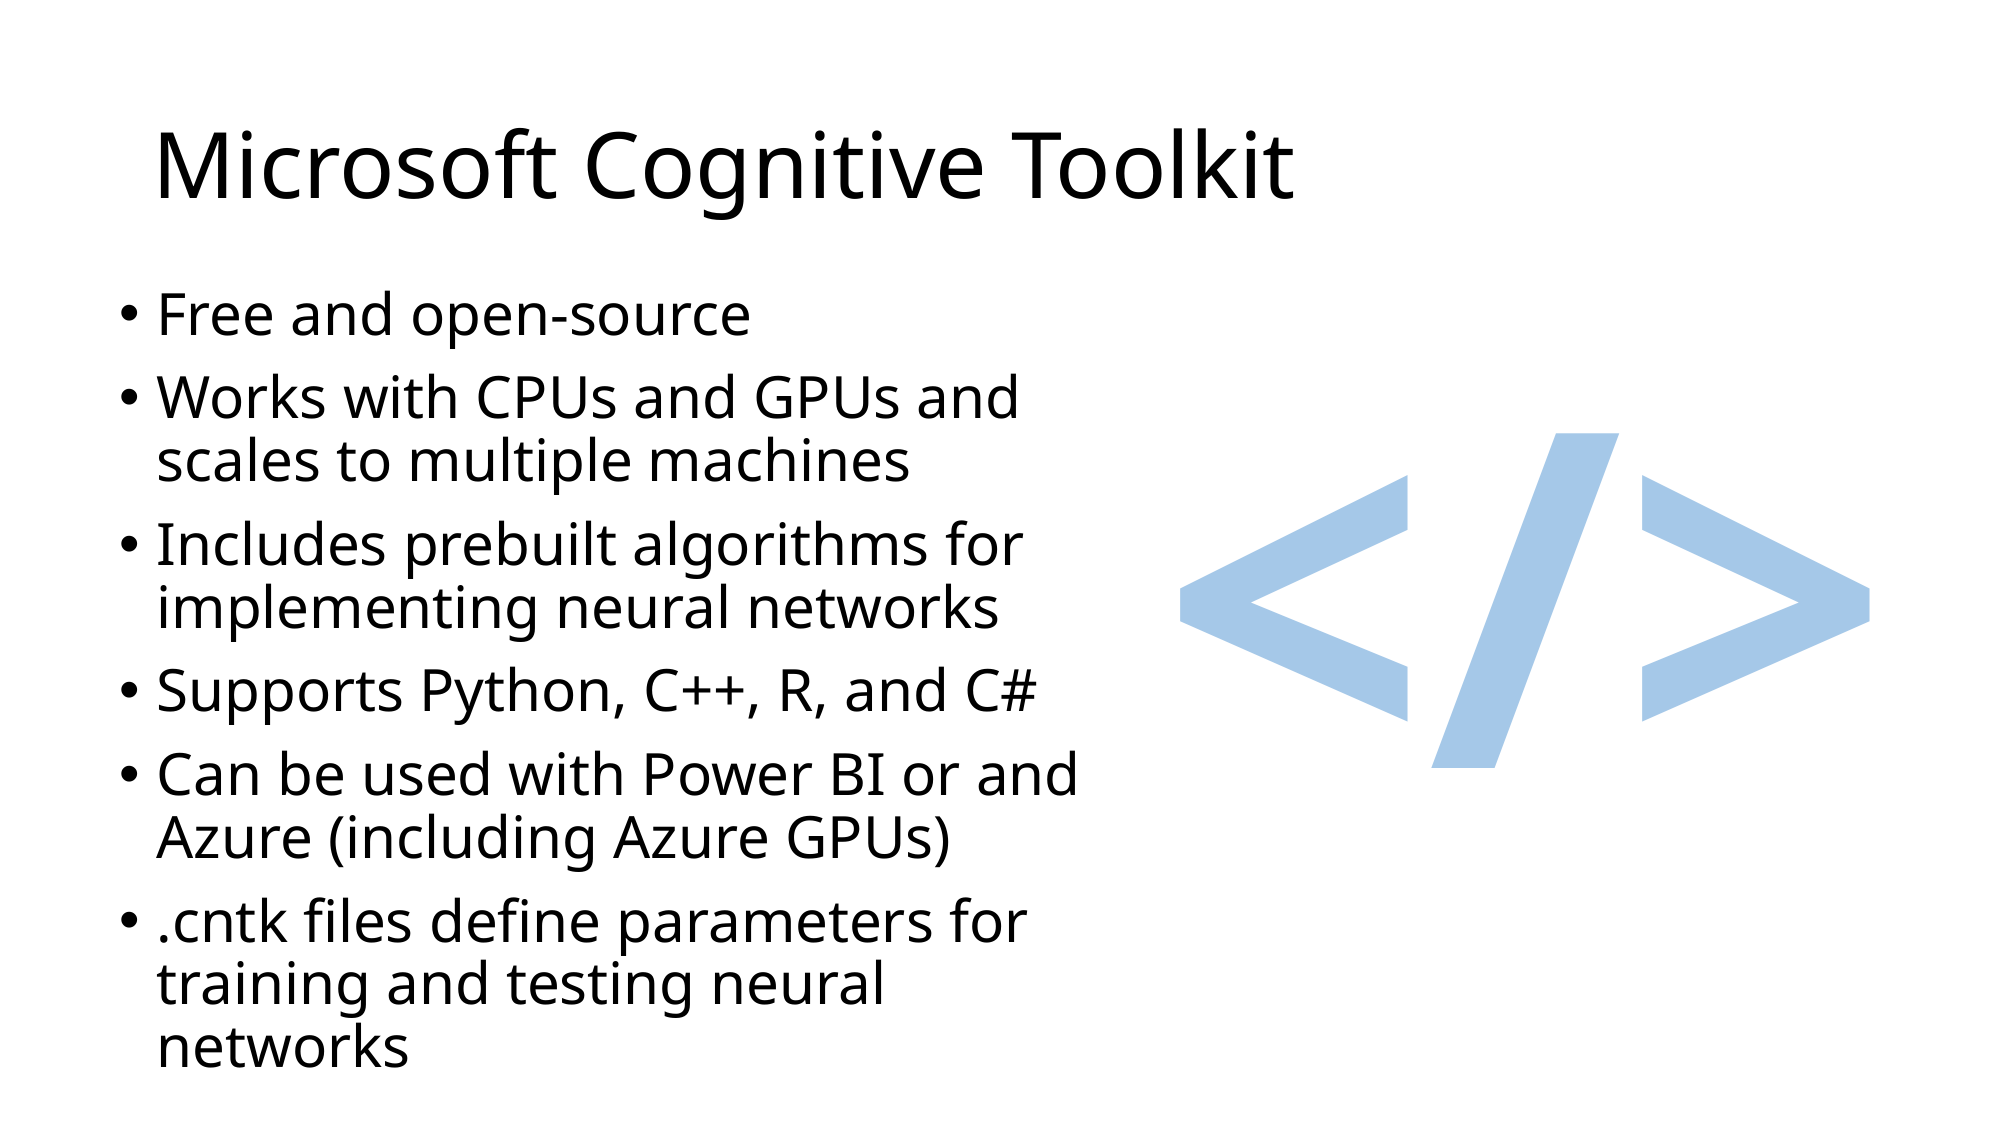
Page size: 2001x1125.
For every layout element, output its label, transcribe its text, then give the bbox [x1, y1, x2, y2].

title Microsoft Cognitive Toolkit [137, 59, 1863, 278]
list Free and open-source Works with CPUs and GPUs and scales to multiple machines Includes prebuilt algorithms for implementing neural networks Supports Python, C++, R, and C# Can be used with Power BI or and Azure (including Azure GPUs) .cntk files define parameters for training and testing neural networks [104, 277, 1148, 1091]
text_box </> [1022, 292, 2000, 870]
